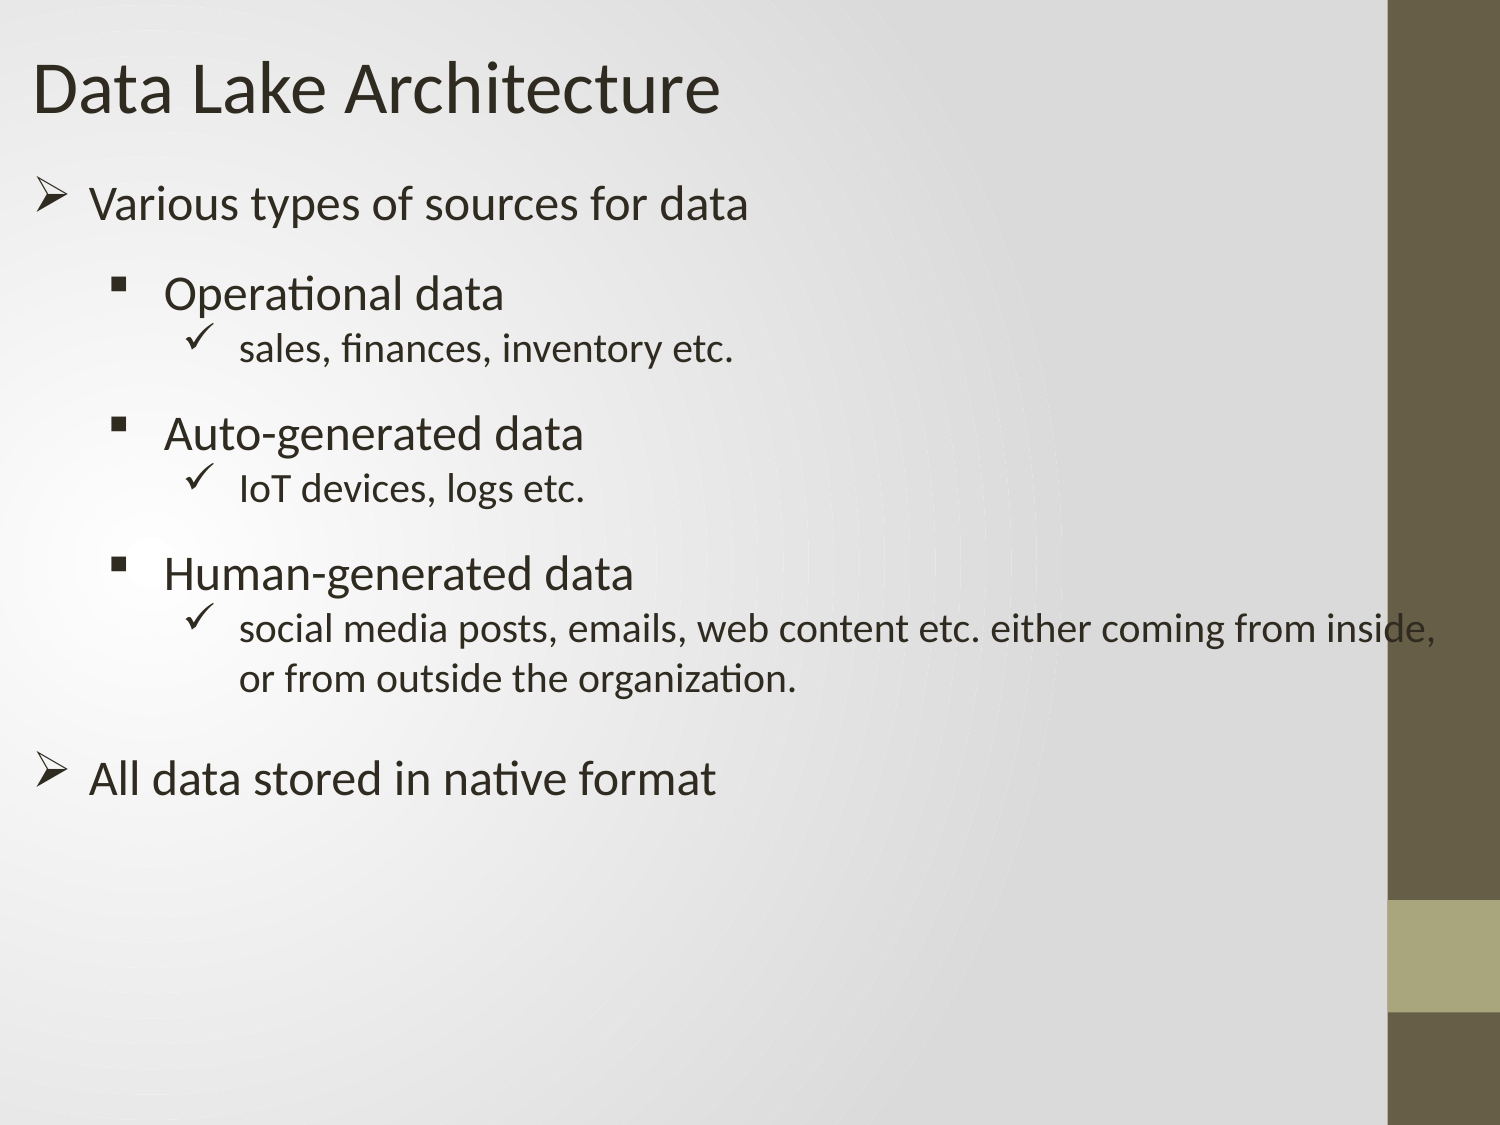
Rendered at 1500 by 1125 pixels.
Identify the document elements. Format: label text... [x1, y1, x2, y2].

text_box Data Lake Architecture [17, 30, 1388, 136]
text_box Various types of sources for data Operational data sales, finances, inventory etc. Auto-generated data IoT devices, logs etc. Human-generated data social media posts, emails, web content etc. either coming from inside, or from outside the organization. All data stored in native format [17, 163, 1453, 814]
